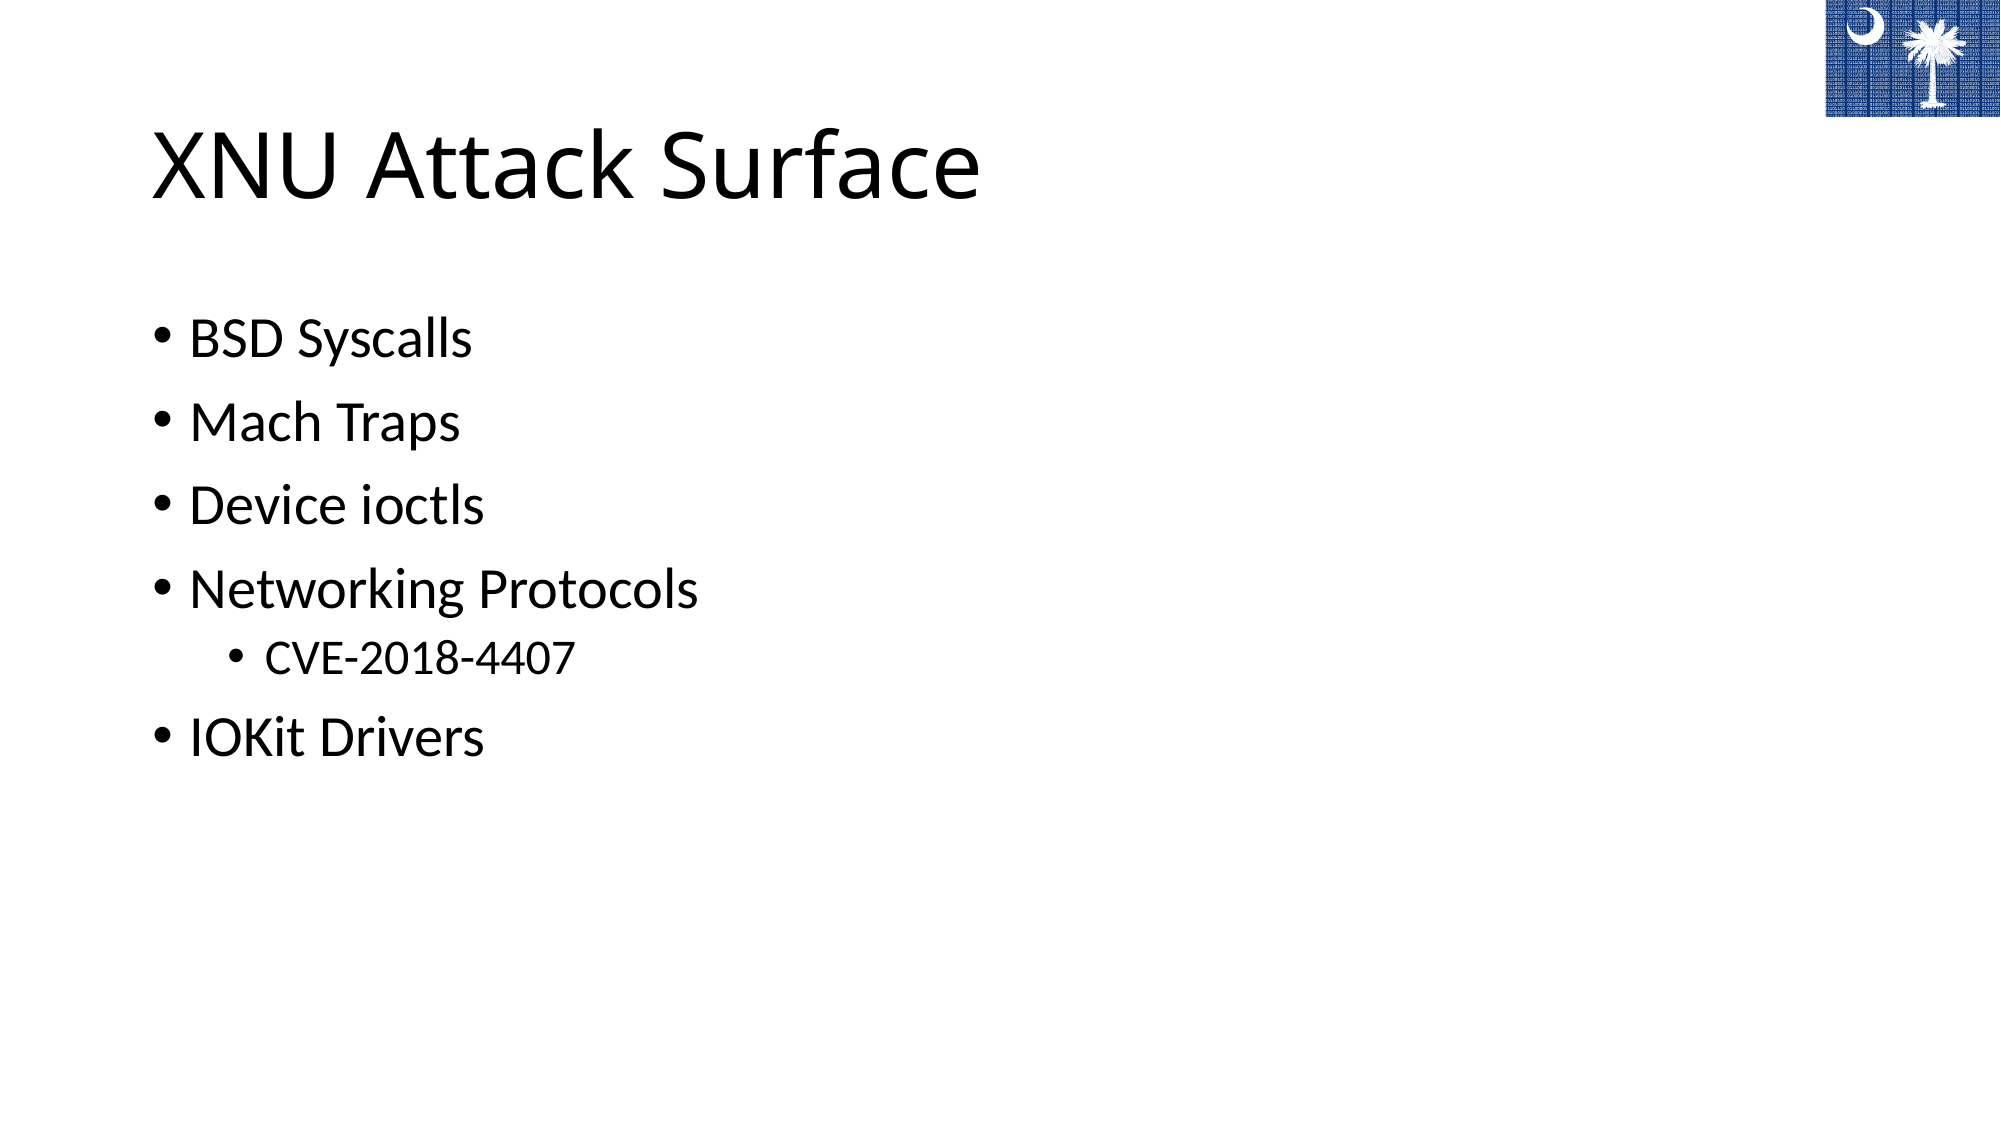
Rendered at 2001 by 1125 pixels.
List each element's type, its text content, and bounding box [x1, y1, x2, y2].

title XNU Attack Surface [137, 59, 1863, 278]
list BSD Syscalls Mach Traps Device ioctls Networking Protocols CVE-2018-4407 IOKit Drivers [137, 299, 1863, 1014]
picture [1825, 0, 2000, 117]
